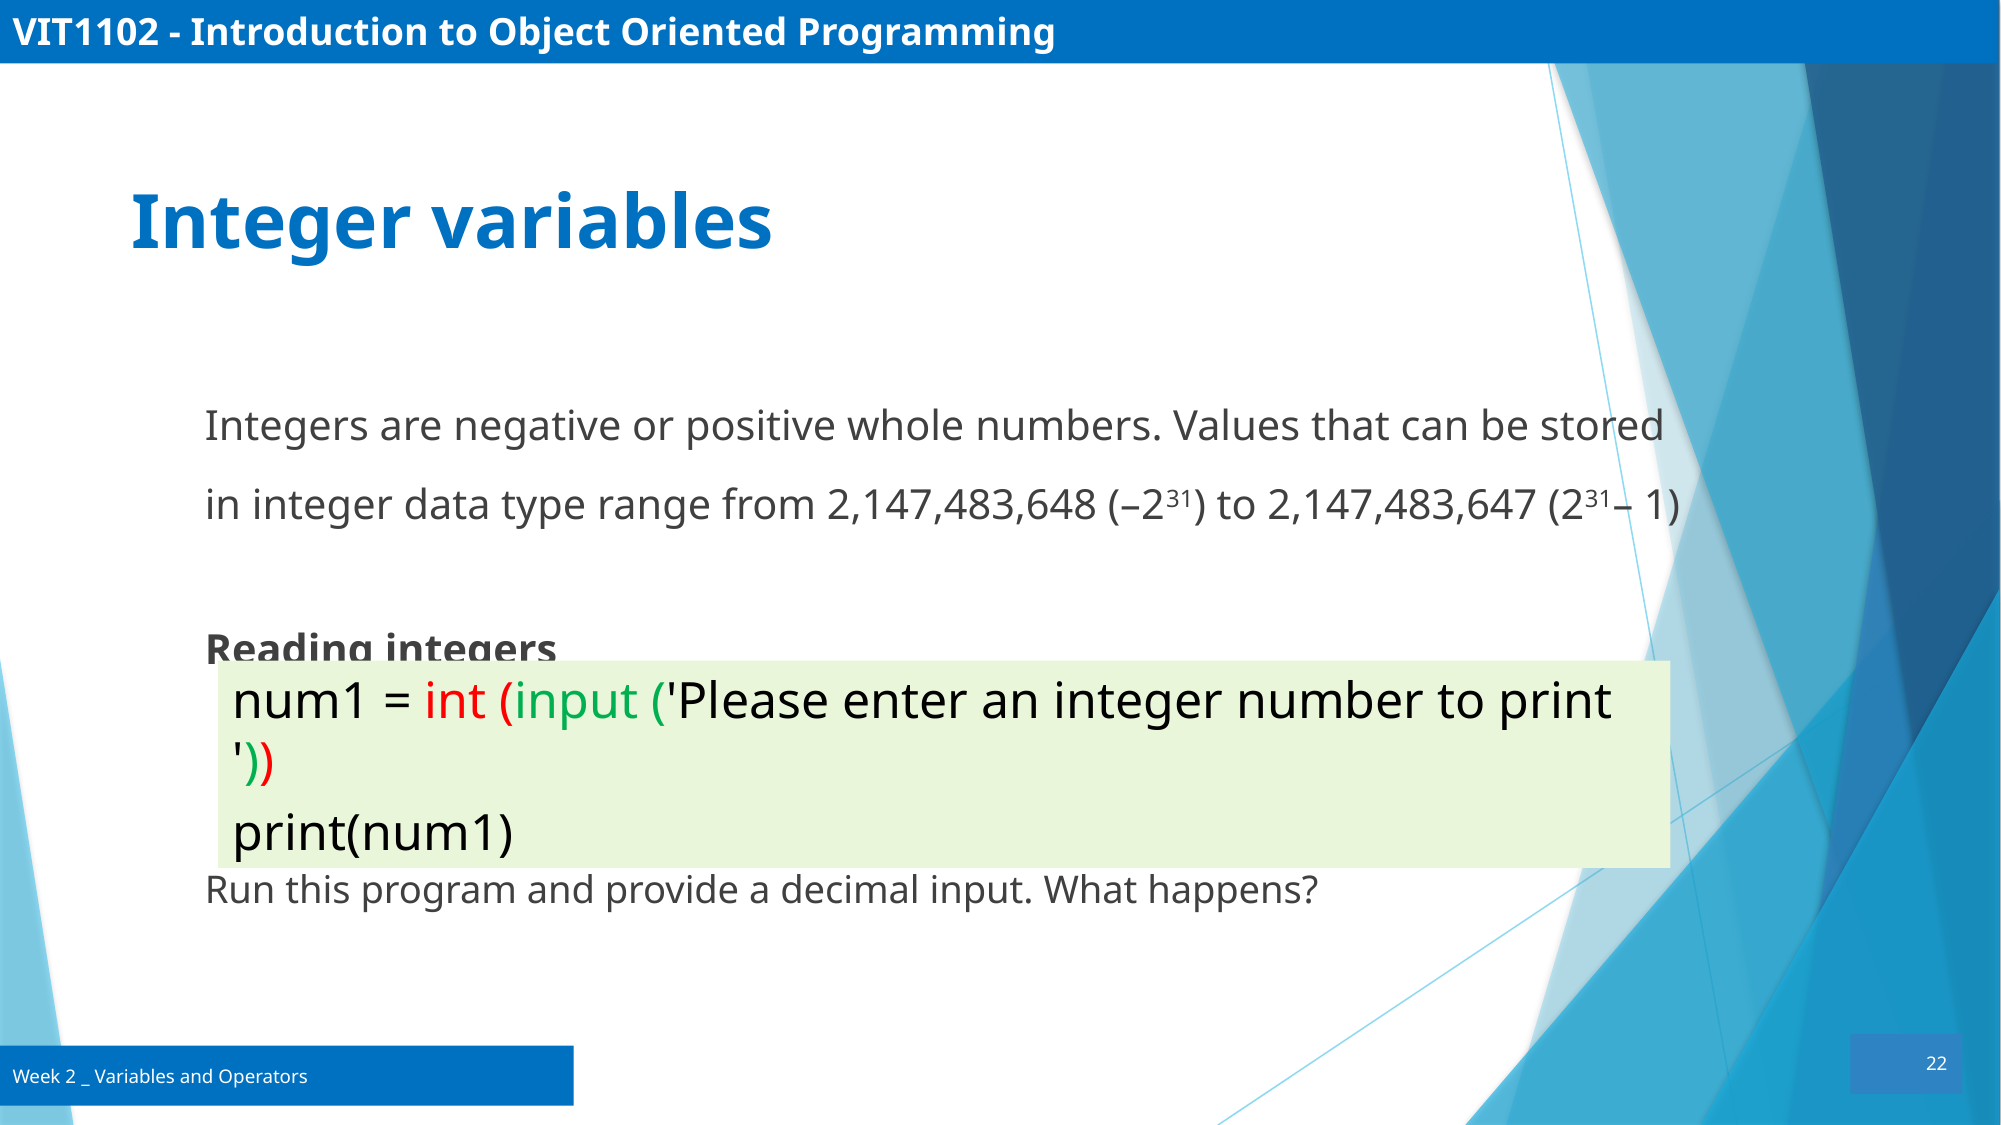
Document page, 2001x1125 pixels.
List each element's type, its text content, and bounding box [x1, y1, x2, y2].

title VIT1102 - Introduction to Object Oriented Programming [0, 0, 1998, 64]
slide_number 22 [1850, 1034, 1963, 1094]
list Integers are negative or positive whole numbers. Values that can be stored in integer data type range from 2,147,483,648 (–231) to 2,147,483,647 (231– 1) Reading integers Run this program and provide a decimal input. What happens? [116, 361, 1711, 930]
text_box Integer variables [116, 166, 1830, 271]
text_box num1 = int (input ('Please enter an integer number to print ')) print(num1) [218, 660, 1671, 868]
footer Week 2 _ Variables and Operators [0, 1045, 574, 1106]
